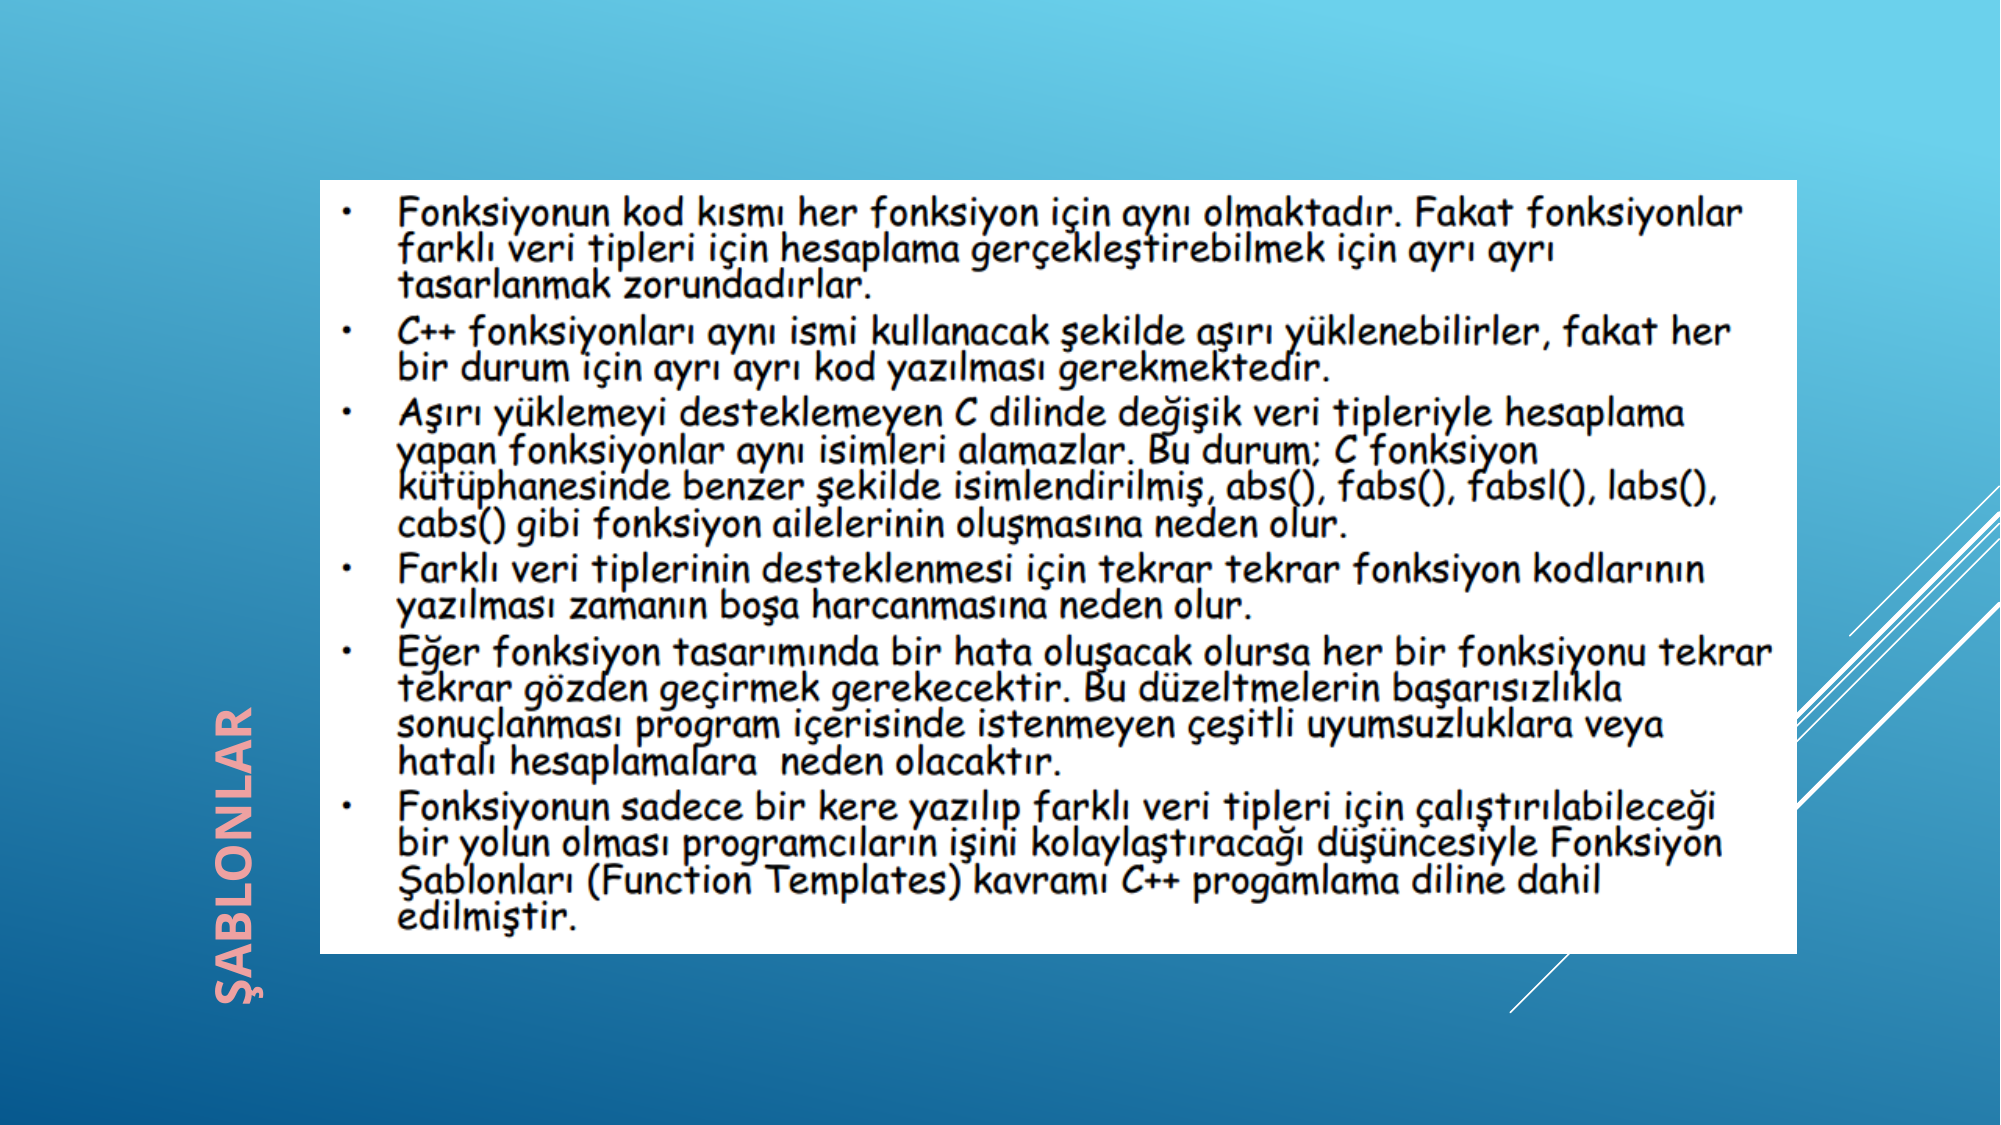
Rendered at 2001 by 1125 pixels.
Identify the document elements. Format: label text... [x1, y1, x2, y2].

picture [320, 180, 1798, 955]
text_box ŞABLONLAR [193, 203, 269, 1021]
